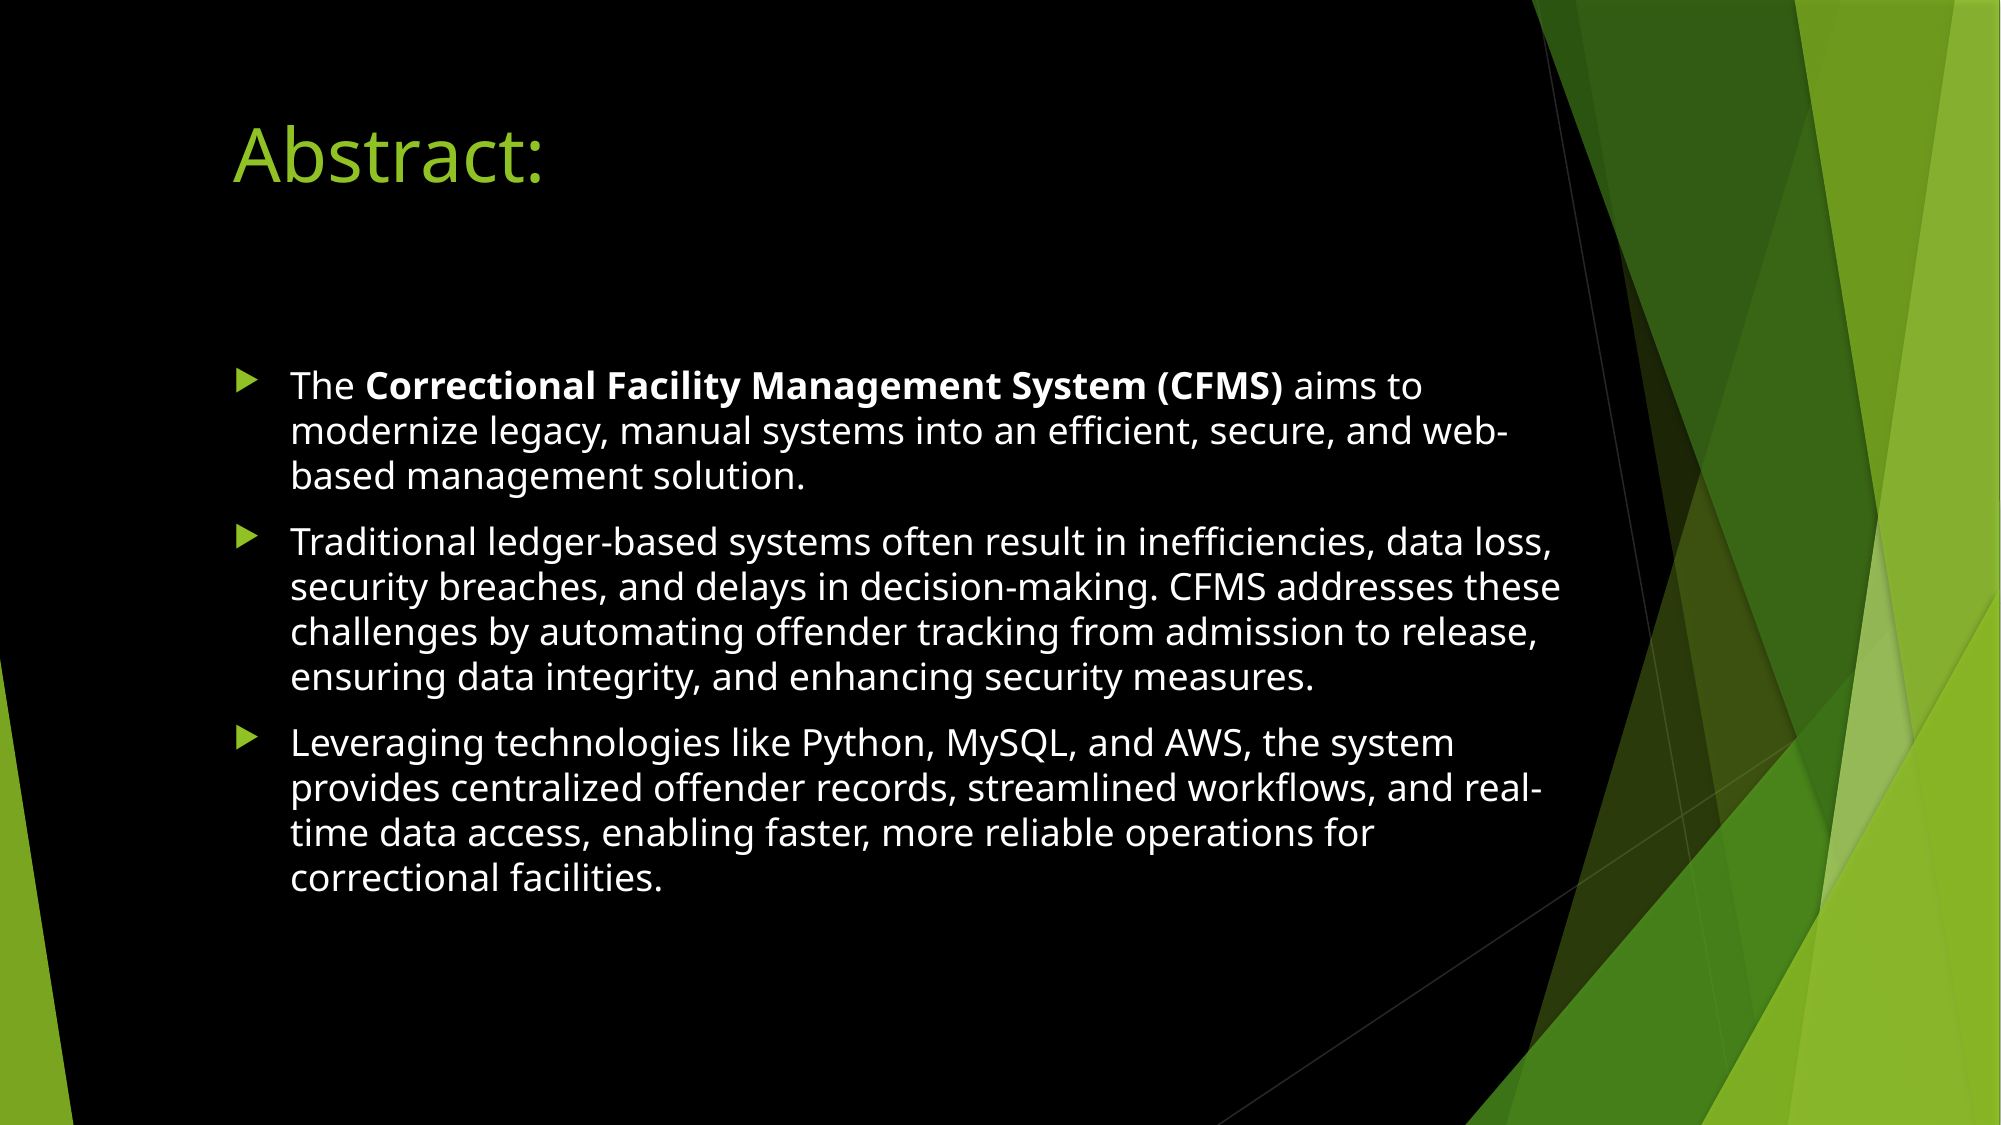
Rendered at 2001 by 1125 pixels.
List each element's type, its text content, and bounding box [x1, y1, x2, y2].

list The Correctional Facility Management System (CFMS) aims to modernize legacy, manual systems into an efficient, secure, and web-based management solution. Traditional ledger-based systems often result in inefficiencies, data loss, security breaches, and delays in decision-making. CFMS addresses these challenges by automating offender tracking from admission to release, ensuring data integrity, and enhancing security measures. Leveraging technologies like Python, MySQL, and AWS, the system provides centralized offender records, streamlined workflows, and real-time data access, enabling faster, more reliable operations for correctional facilities. [218, 354, 1609, 917]
title Abstract: [218, 99, 1629, 317]
